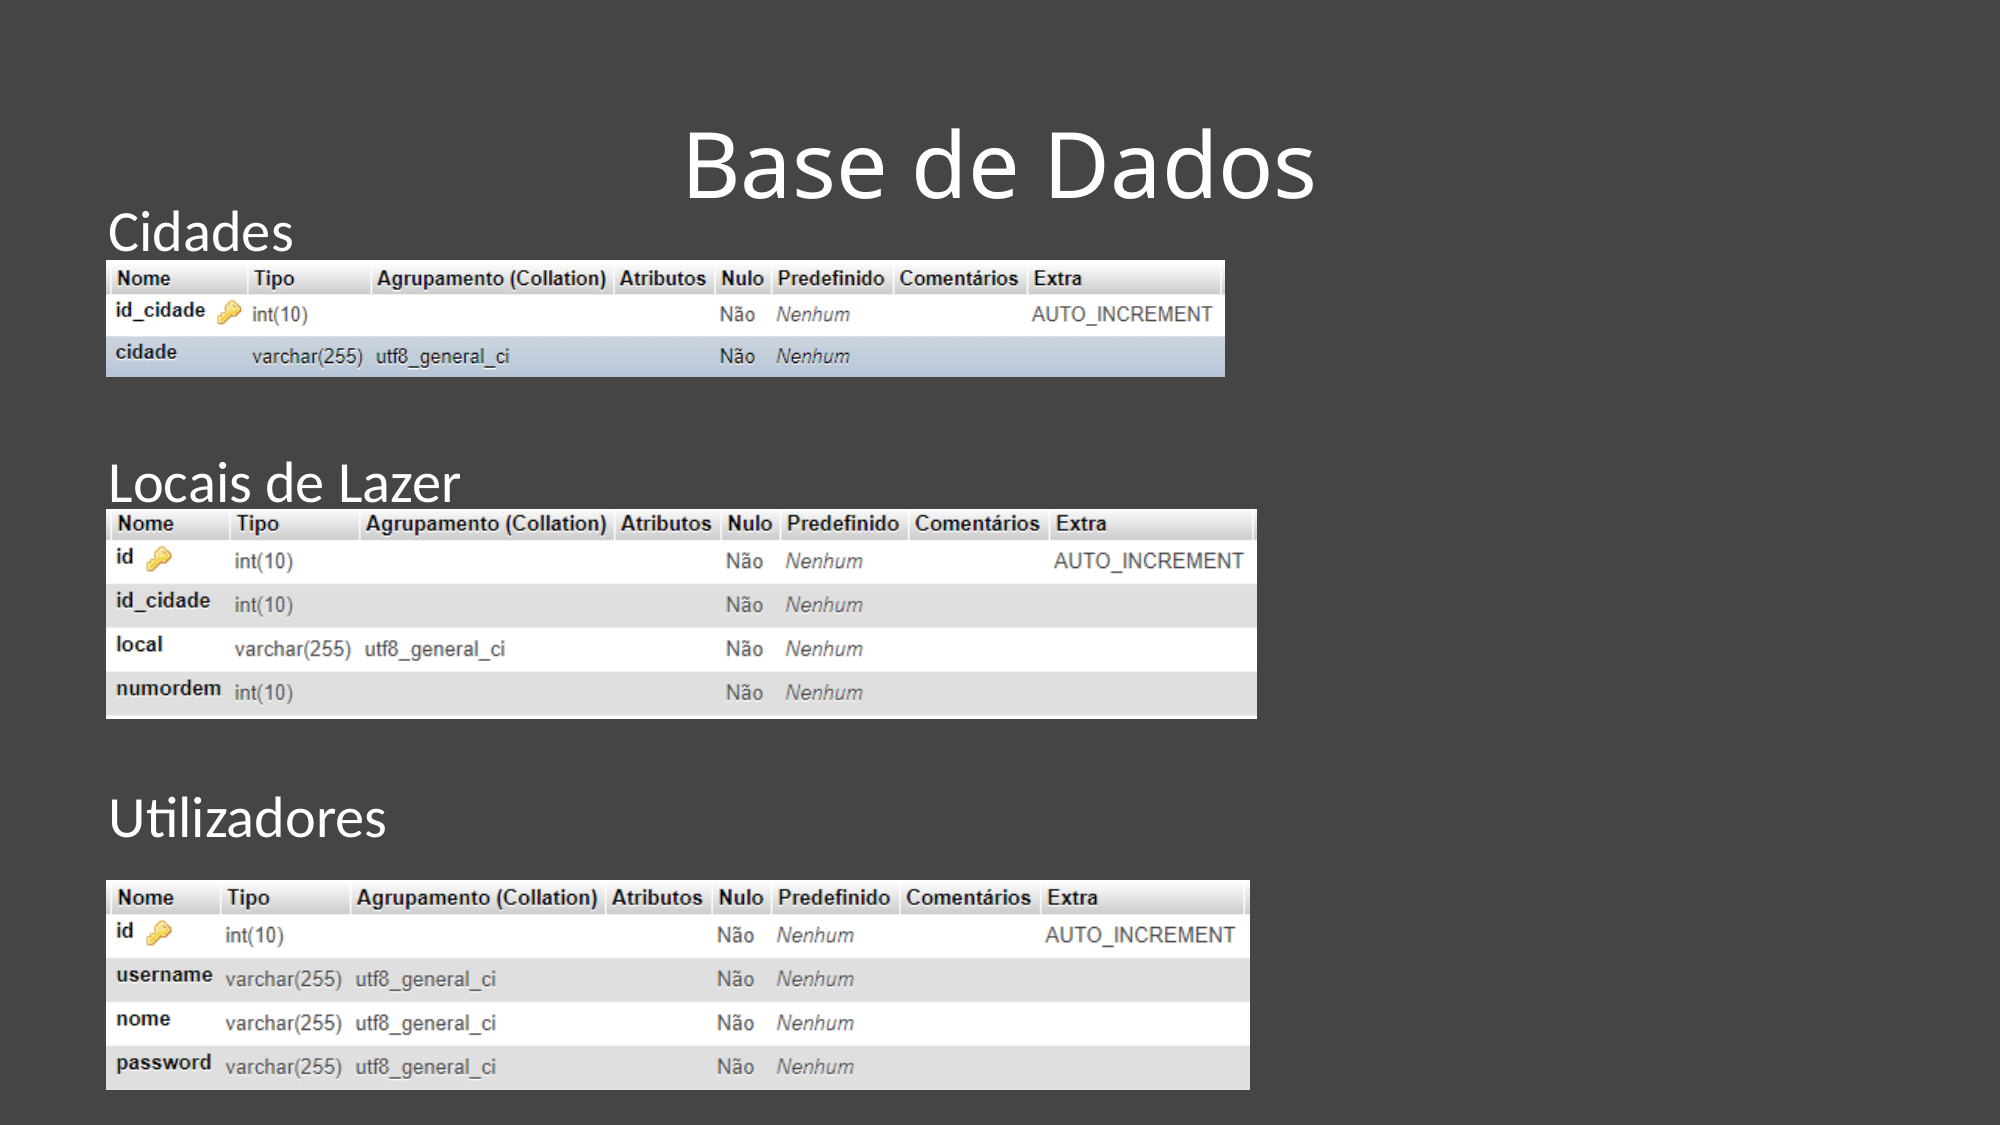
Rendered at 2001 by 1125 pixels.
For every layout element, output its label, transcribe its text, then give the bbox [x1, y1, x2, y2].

text_box Cidades Locais de Lazer Utilizadores [93, 194, 1819, 931]
title Base de Dados [137, 59, 1863, 278]
picture [106, 880, 1250, 1090]
picture [106, 509, 1257, 719]
picture [106, 260, 1225, 377]
